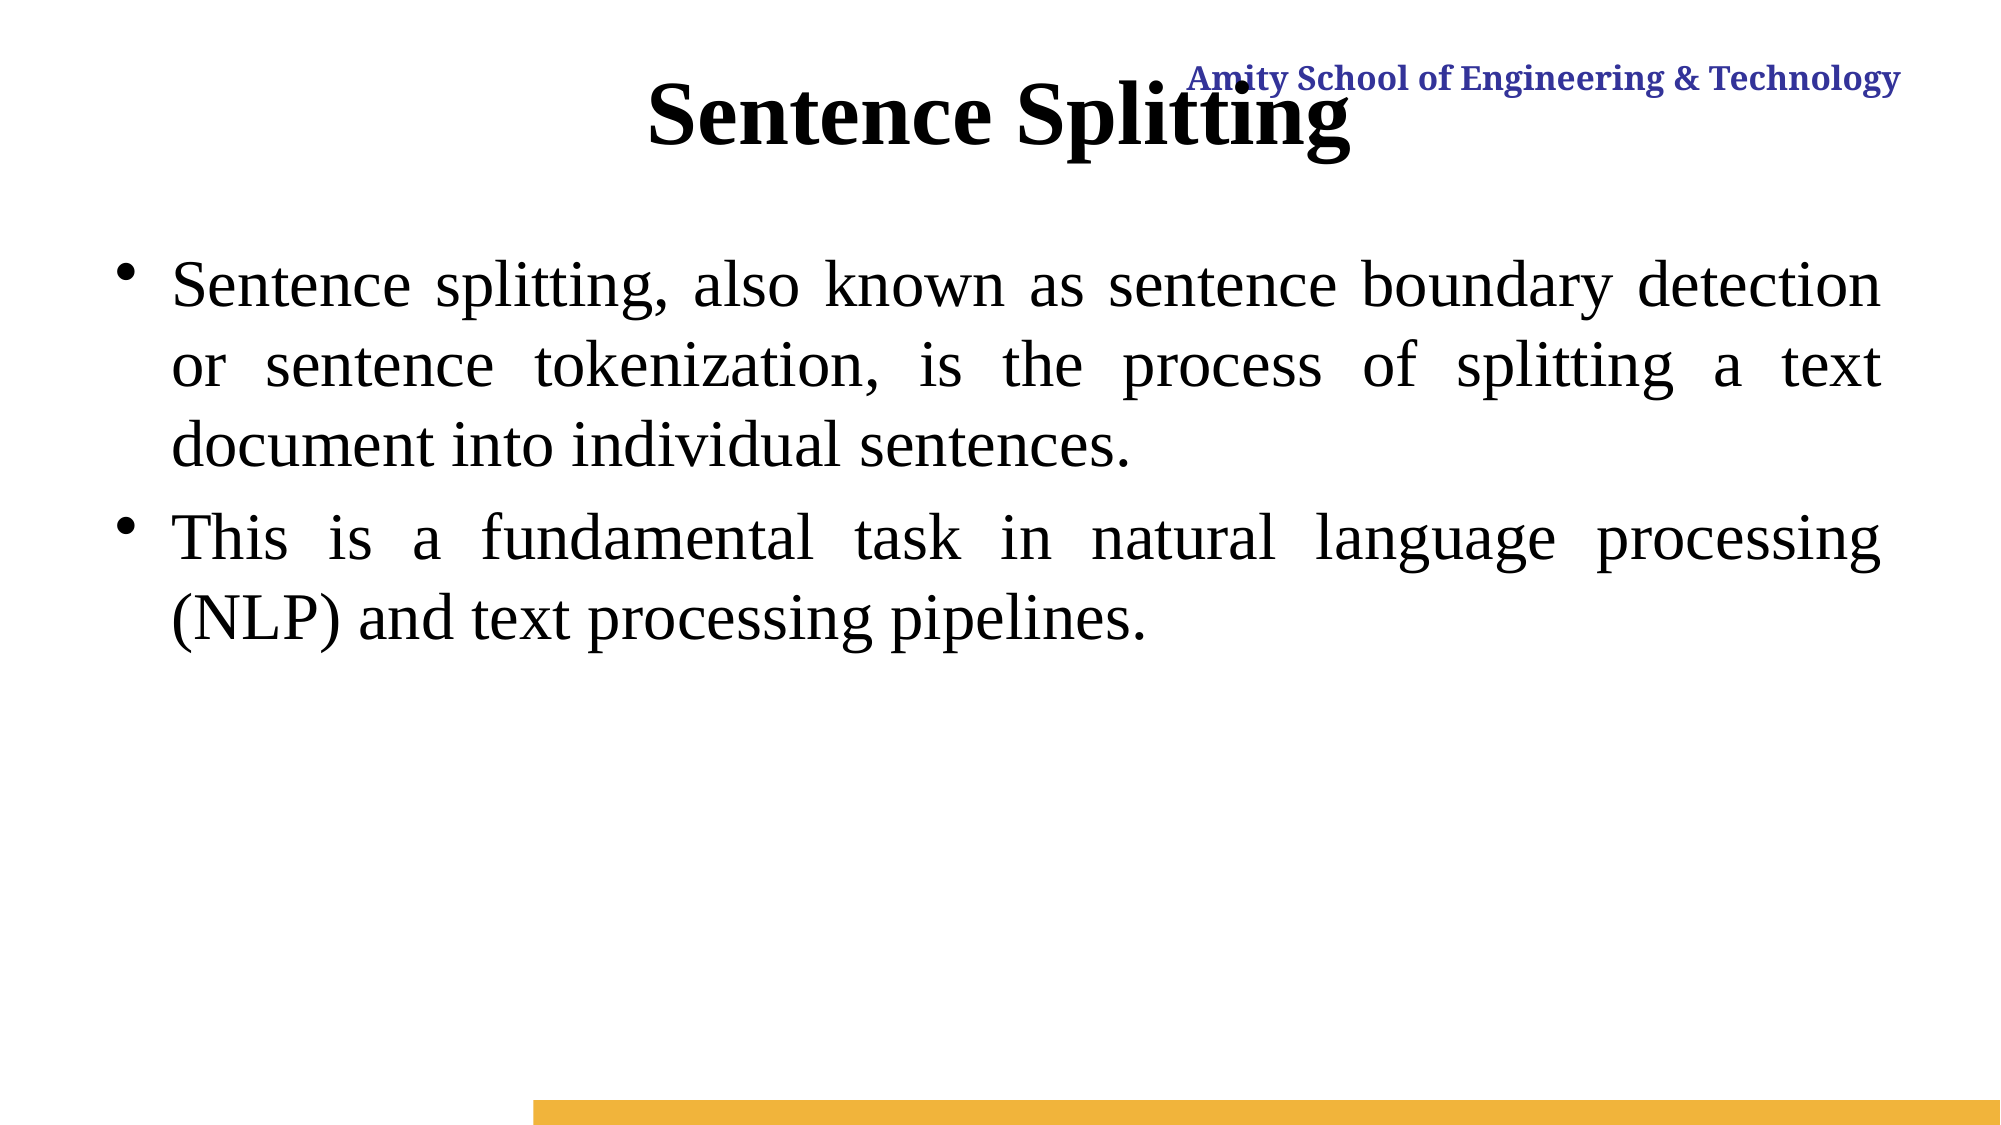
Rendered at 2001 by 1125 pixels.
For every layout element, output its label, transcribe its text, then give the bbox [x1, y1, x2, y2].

title Sentence Splitting [99, 45, 1900, 232]
list Sentence splitting, also known as sentence boundary detection or sentence tokenization, is the process of splitting a text document into individual sentences. This is a fundamental task in natural language processing (NLP) and text processing pipelines. [99, 232, 1900, 1005]
